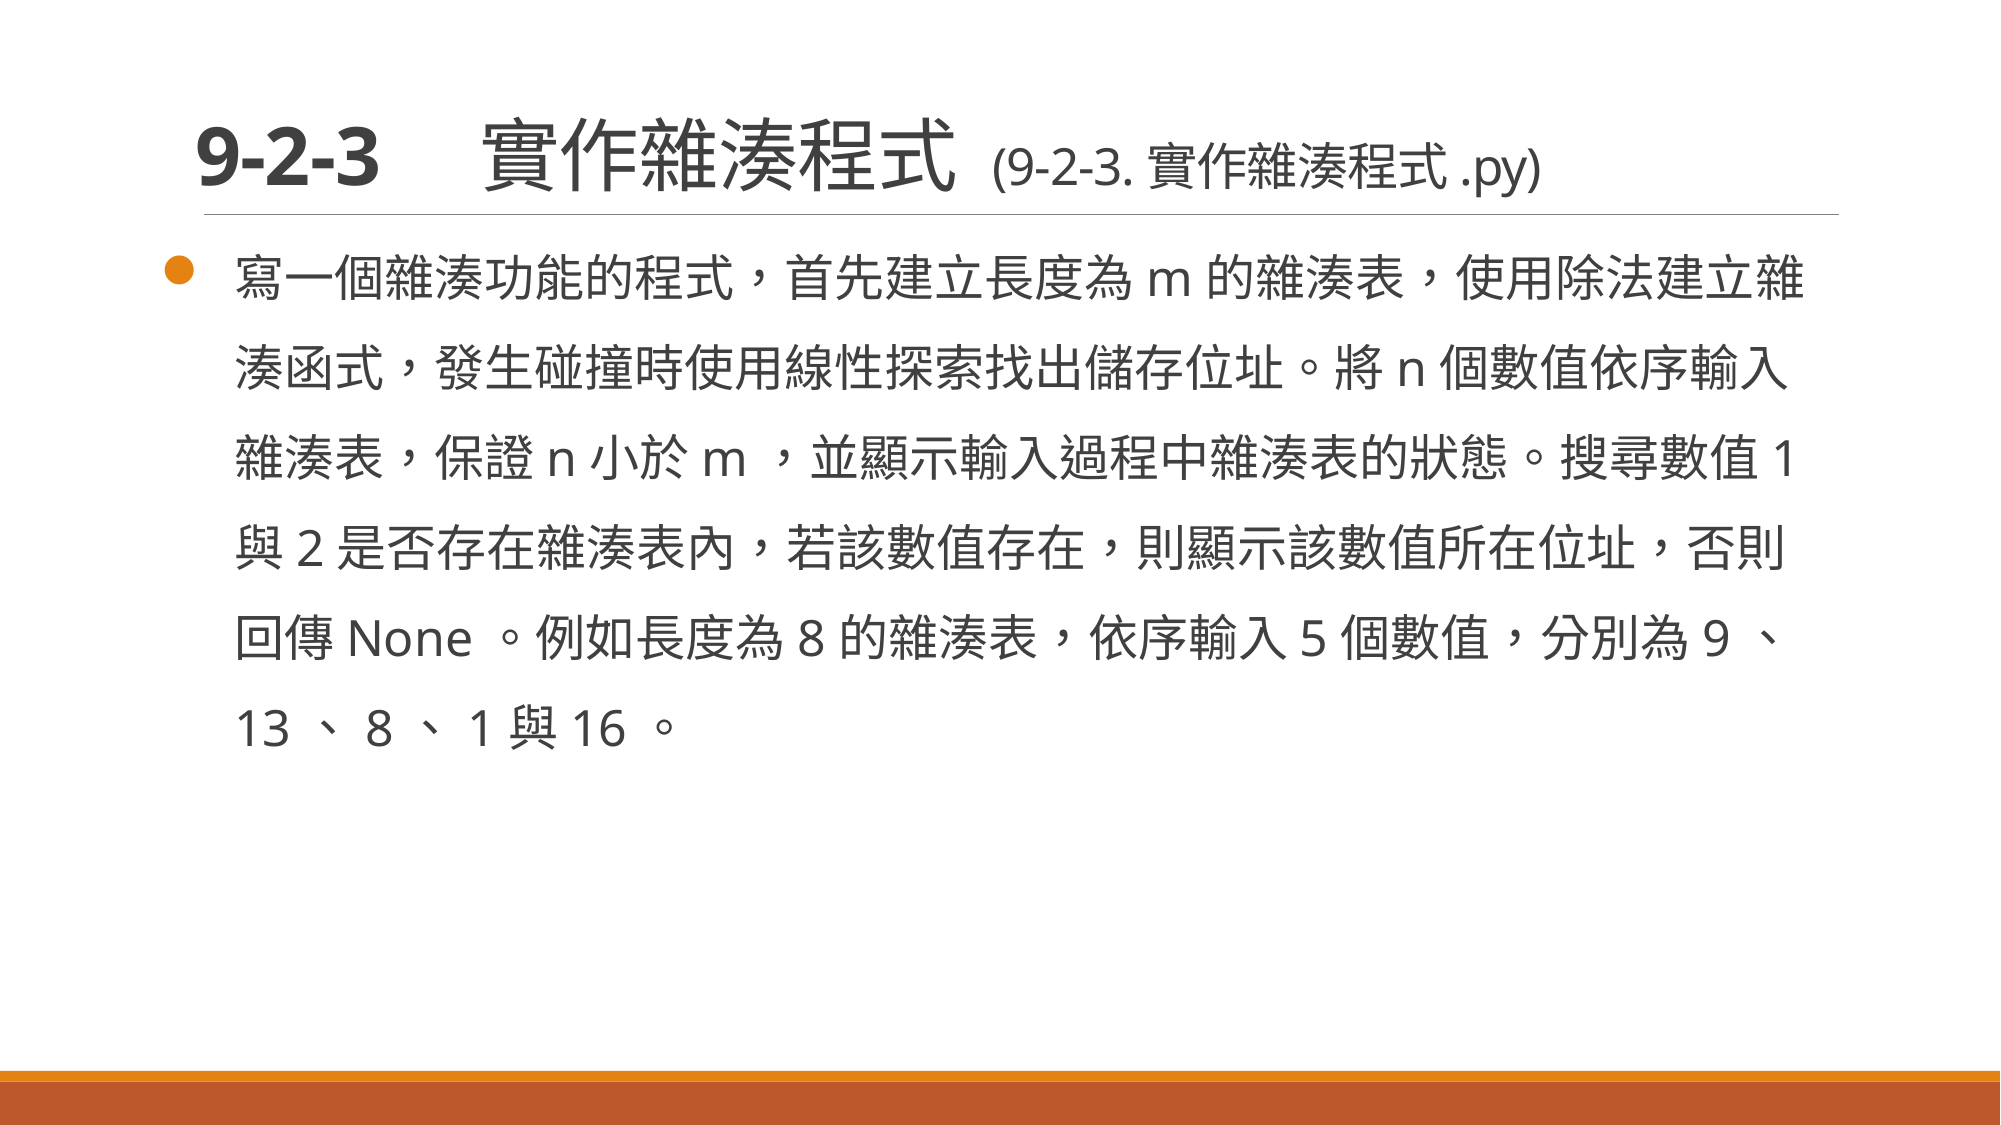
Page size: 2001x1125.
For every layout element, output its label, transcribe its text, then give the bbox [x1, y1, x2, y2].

list 寫一個雜湊功能的程式，首先建立長度為m的雜湊表，使用除法建立雜湊函式，發生碰撞時使用線性探索找出儲存位址。將n個數值依序輸入雜湊表，保證n小於m，並顯示輸入過程中雜湊表的狀態。搜尋數值1與2是否存在雜湊表內，若該數值存在，則顯示該數值所在位址，否則回傳None。例如長度為8的雜湊表，依序輸入5個數值，分別為9、13、8、1與16。 [160, 208, 1811, 1018]
title 9-2-3 實作雜湊程式 (9-2-3.實作雜湊程式.py) [180, 47, 1830, 209]
